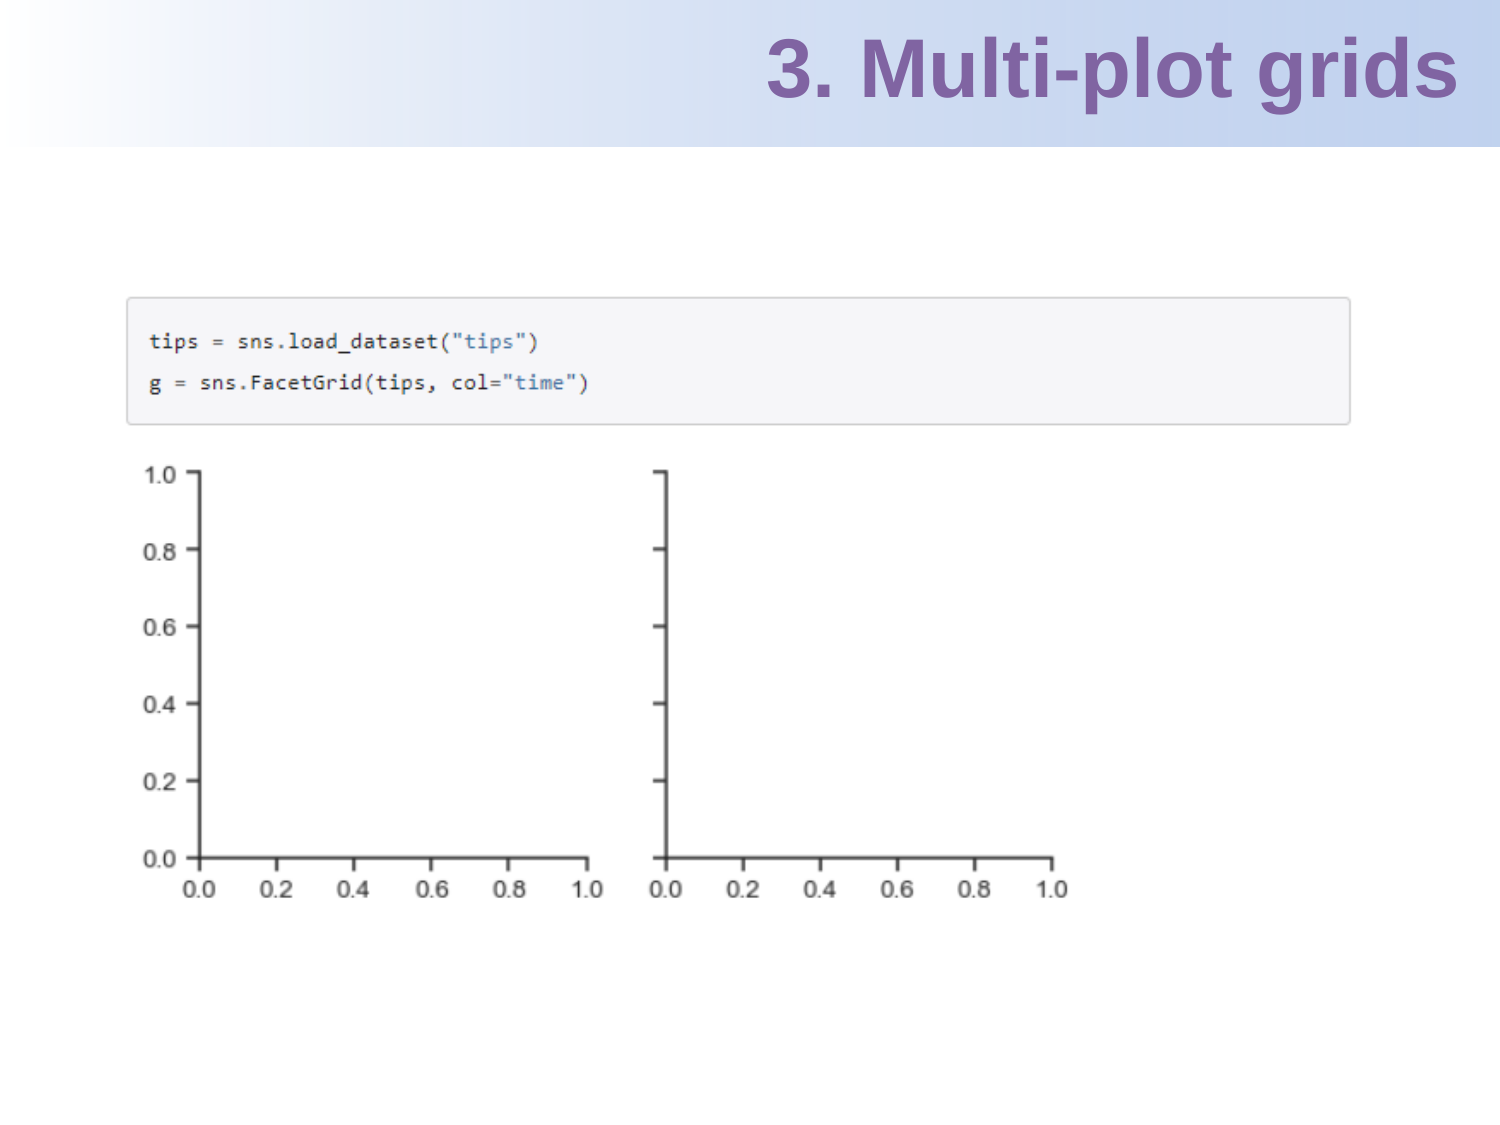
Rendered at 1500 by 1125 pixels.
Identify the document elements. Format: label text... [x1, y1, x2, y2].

text_box [0, 0, 1500, 147]
picture [118, 287, 1382, 910]
text_box 3. Multi-plot grids [59, 12, 1472, 115]
